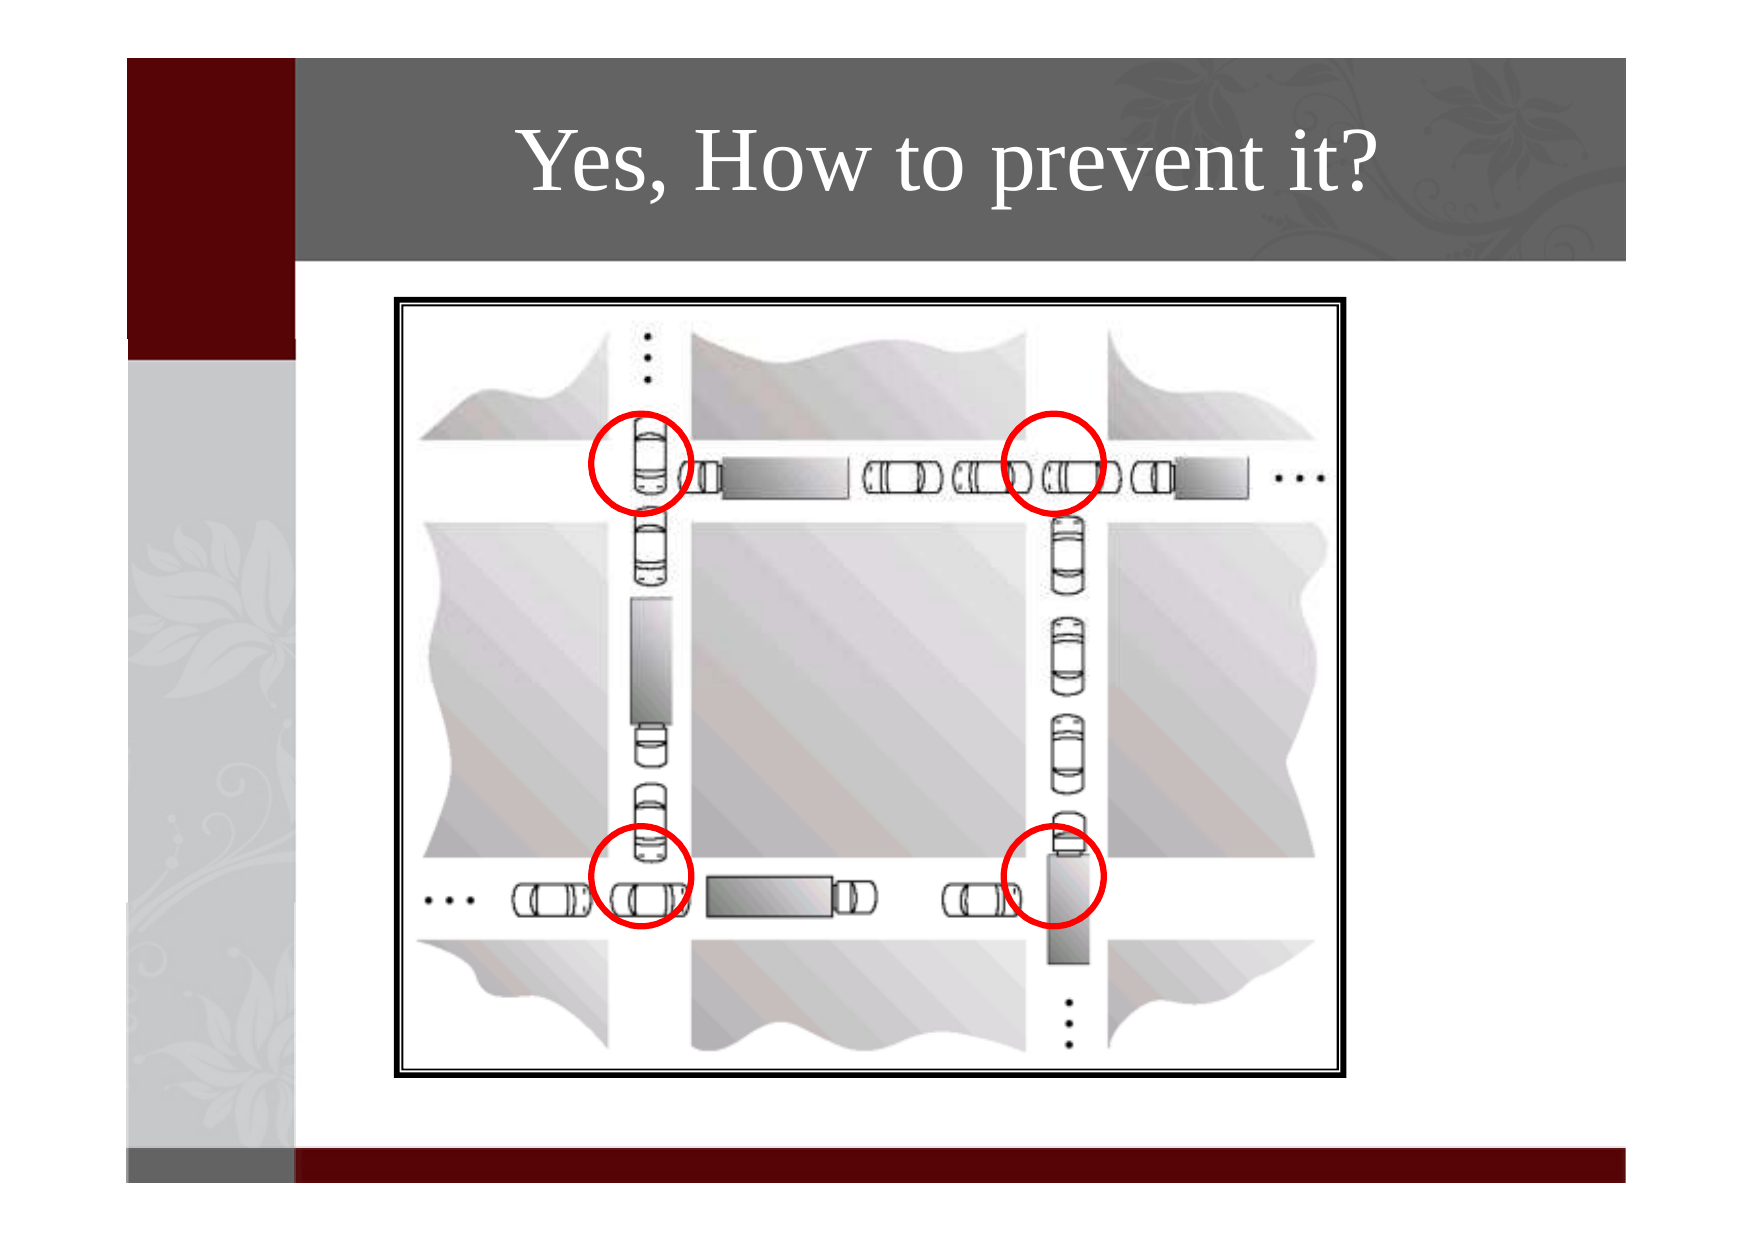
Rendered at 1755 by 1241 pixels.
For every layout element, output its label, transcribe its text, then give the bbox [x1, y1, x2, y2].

picture [126, 57, 1626, 1183]
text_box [393, 296, 1347, 1079]
title Yes, How to prevent it? [512, 96, 1390, 307]
